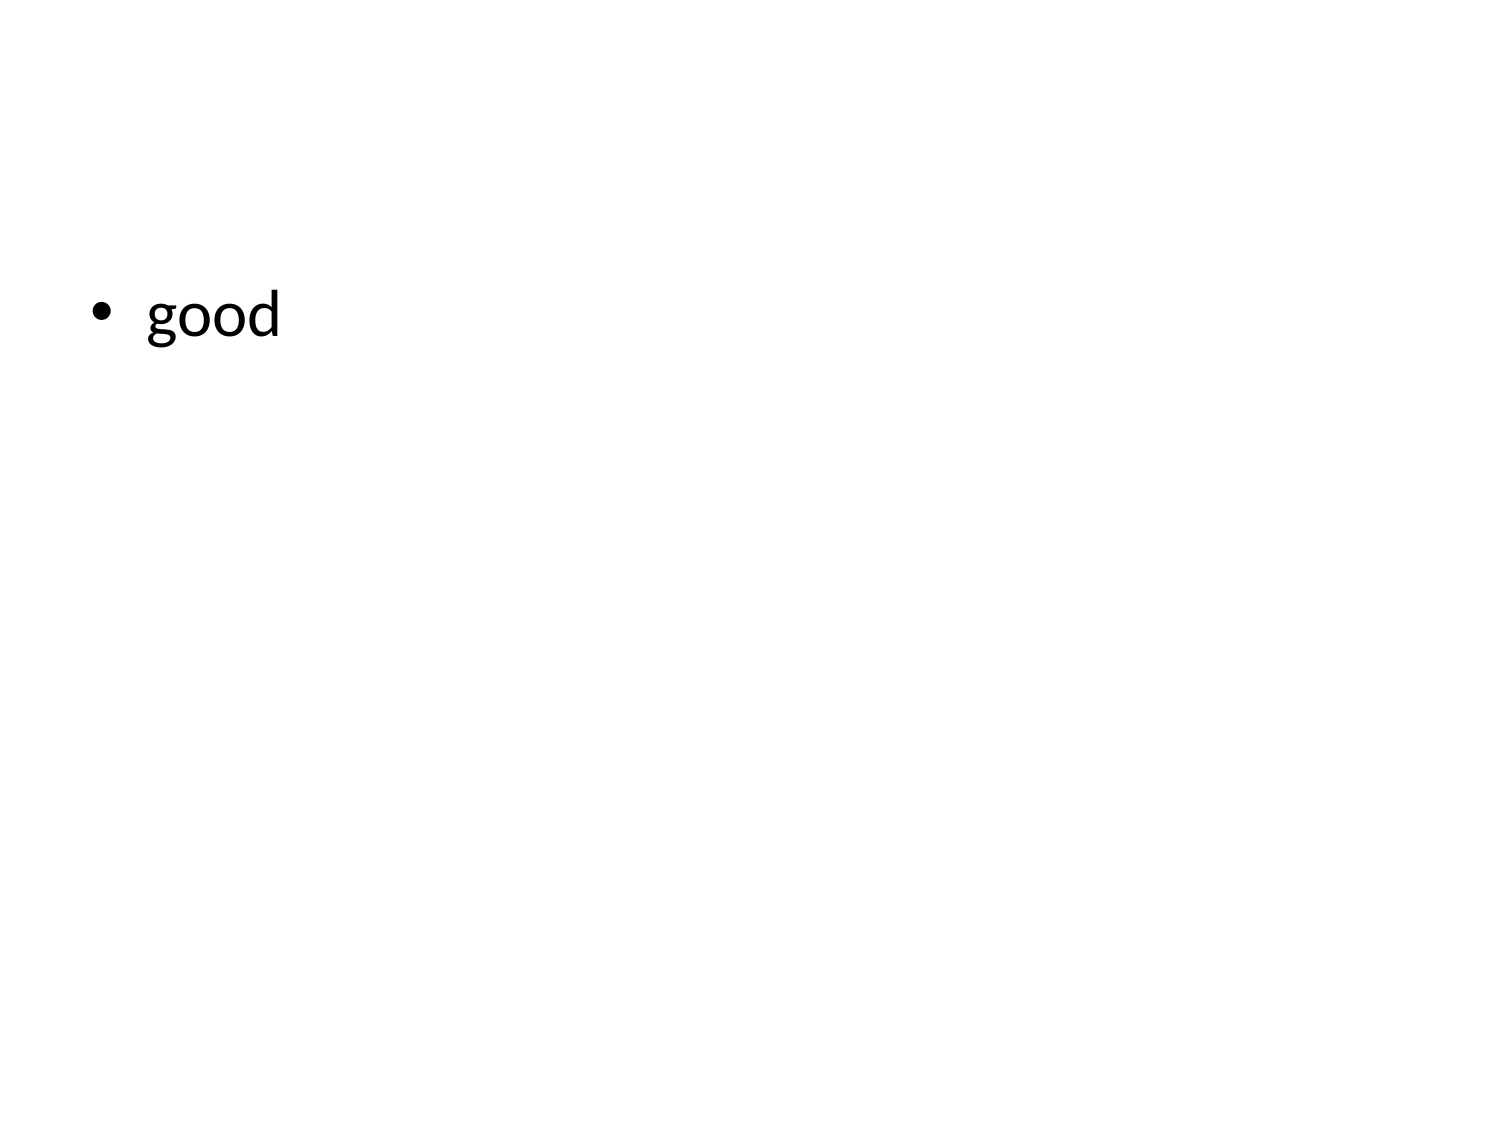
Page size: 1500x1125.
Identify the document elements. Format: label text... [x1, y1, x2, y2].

list good [75, 262, 1425, 1005]
